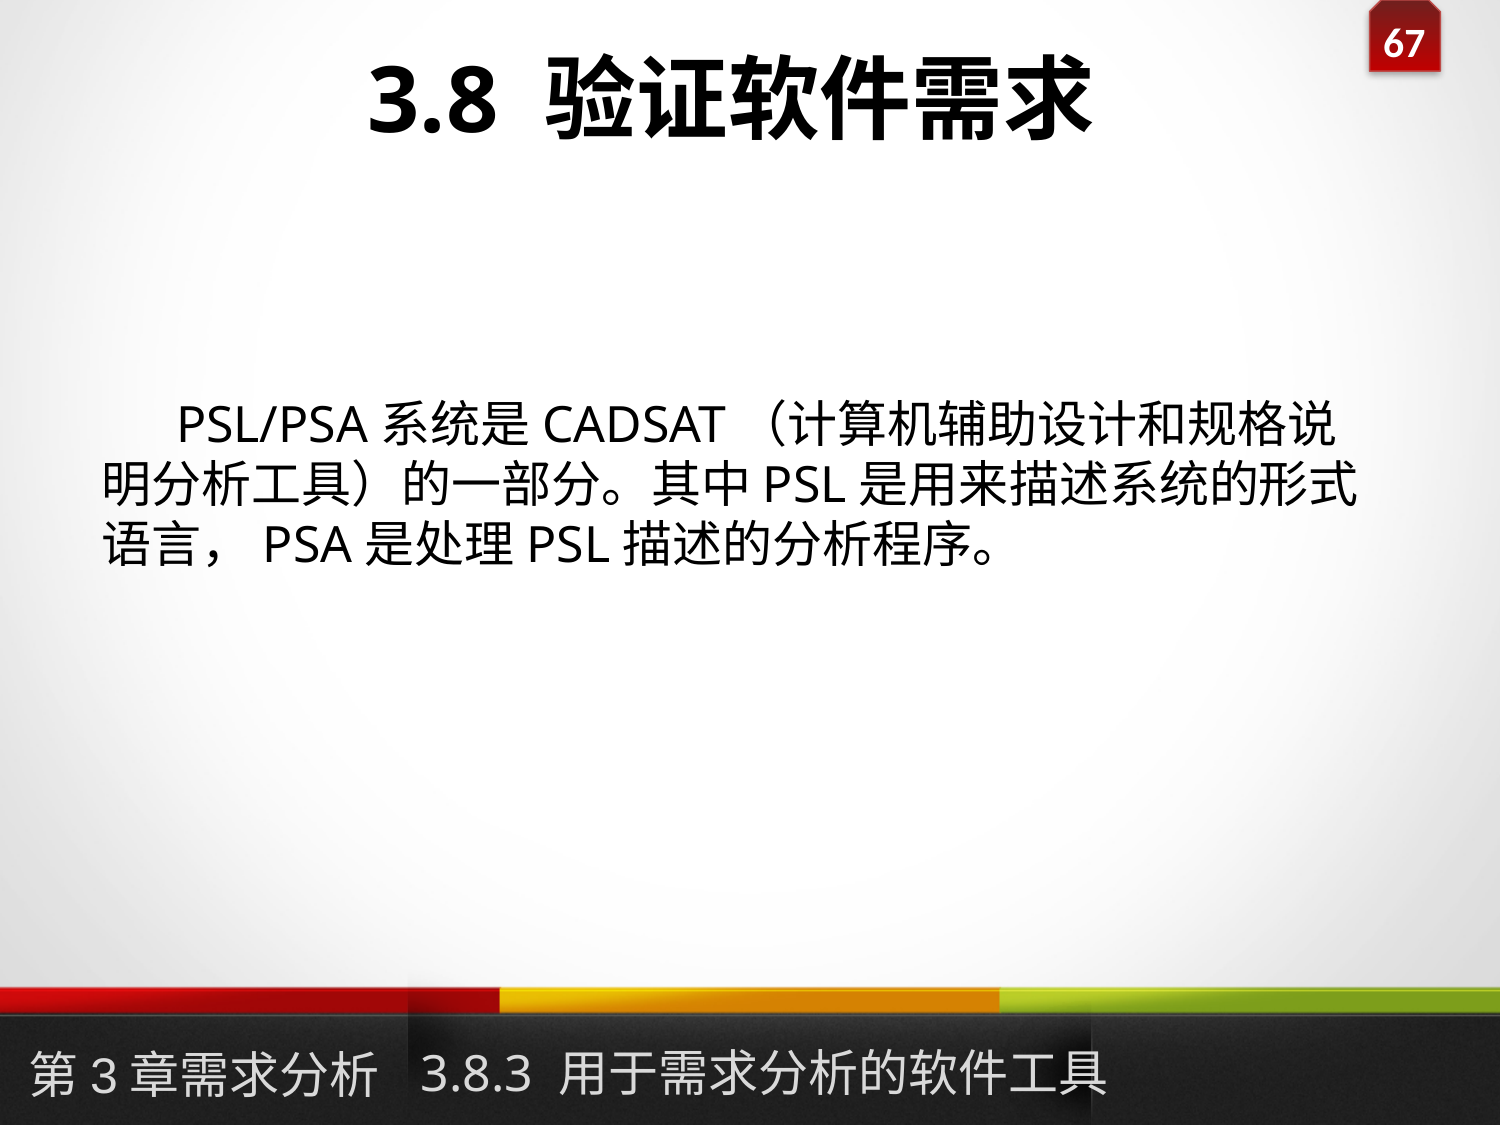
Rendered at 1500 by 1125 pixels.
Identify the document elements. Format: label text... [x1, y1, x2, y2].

picture [0, 0, 1500, 1125]
text_box 3.8.3 用于需求分析的软件工具 [389, 1032, 1140, 1111]
title 3.8 验证软件需求 [56, 2, 1407, 190]
text_box 第3章需求分析 [0, 1034, 431, 1113]
text_box PSL/PSA系统是CADSAT（计算机辅助设计和规格说明分析工具）的一部分。其中PSL是用来描述系统的形式语言，PSA是处理PSL描述的分析程序。 [84, 383, 1378, 582]
